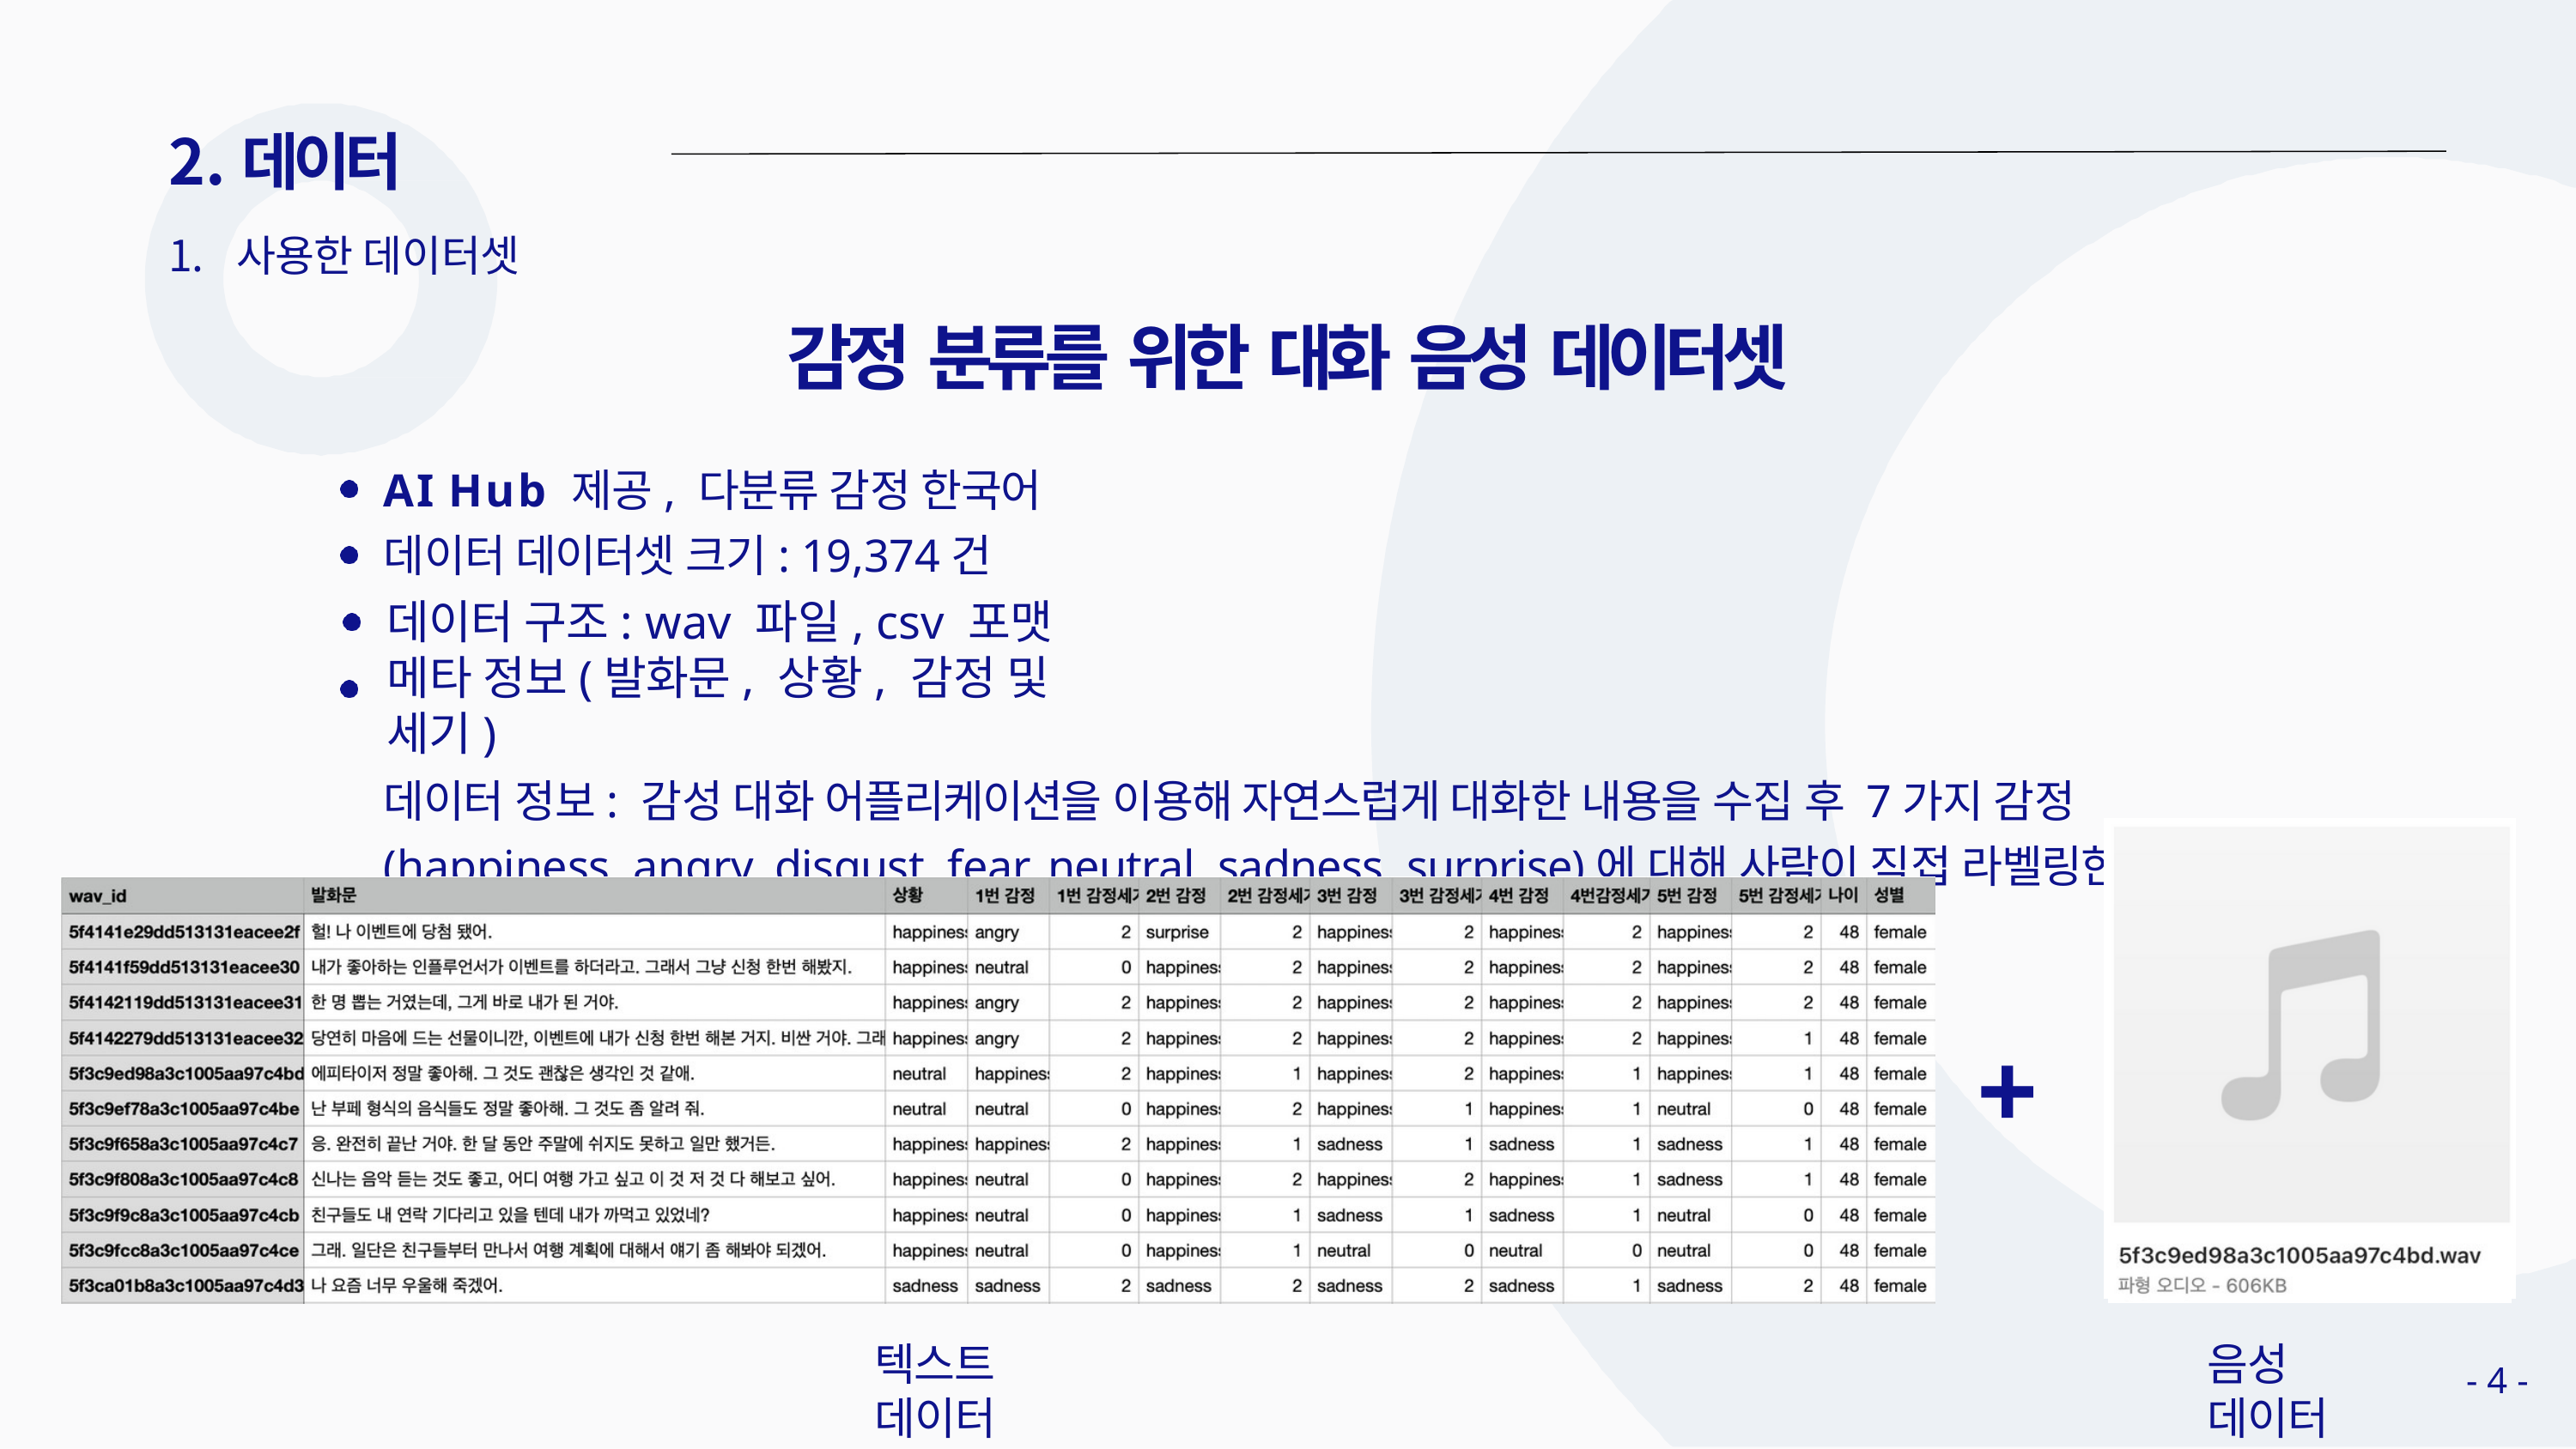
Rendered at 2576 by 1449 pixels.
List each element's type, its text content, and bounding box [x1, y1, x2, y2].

picture [60, 876, 1935, 1304]
text_box 음성 데이터 [2205, 1334, 2421, 1444]
text_box 텍스트 데이터 [872, 1334, 1127, 1444]
text_box 데이터 사용한 데이터셋 감정 분류를 위한 대화 음성 데이터셋 AI Hub 제공, 다분류 감정 한국어 데이터 데이터셋 크기: 19,374건 데이터 구조: wav 파일, csv 포맷 메타 정보(발화문, 상황, 감정 및 세기) 데이터 정보: 감성 대화 어플리케이션을 이용해 자연스럽게 대화한 내용을 수집 후 7가지 감정(happiness, angry, disgust, fear, neutral, sadness, surprise)에 대해 사람이 직접 라벨링한 데이터 [167, 120, 2260, 893]
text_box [2103, 818, 2516, 1304]
text_box + [1975, 1021, 2043, 1152]
text_box - 4 - [2464, 1356, 2530, 1402]
